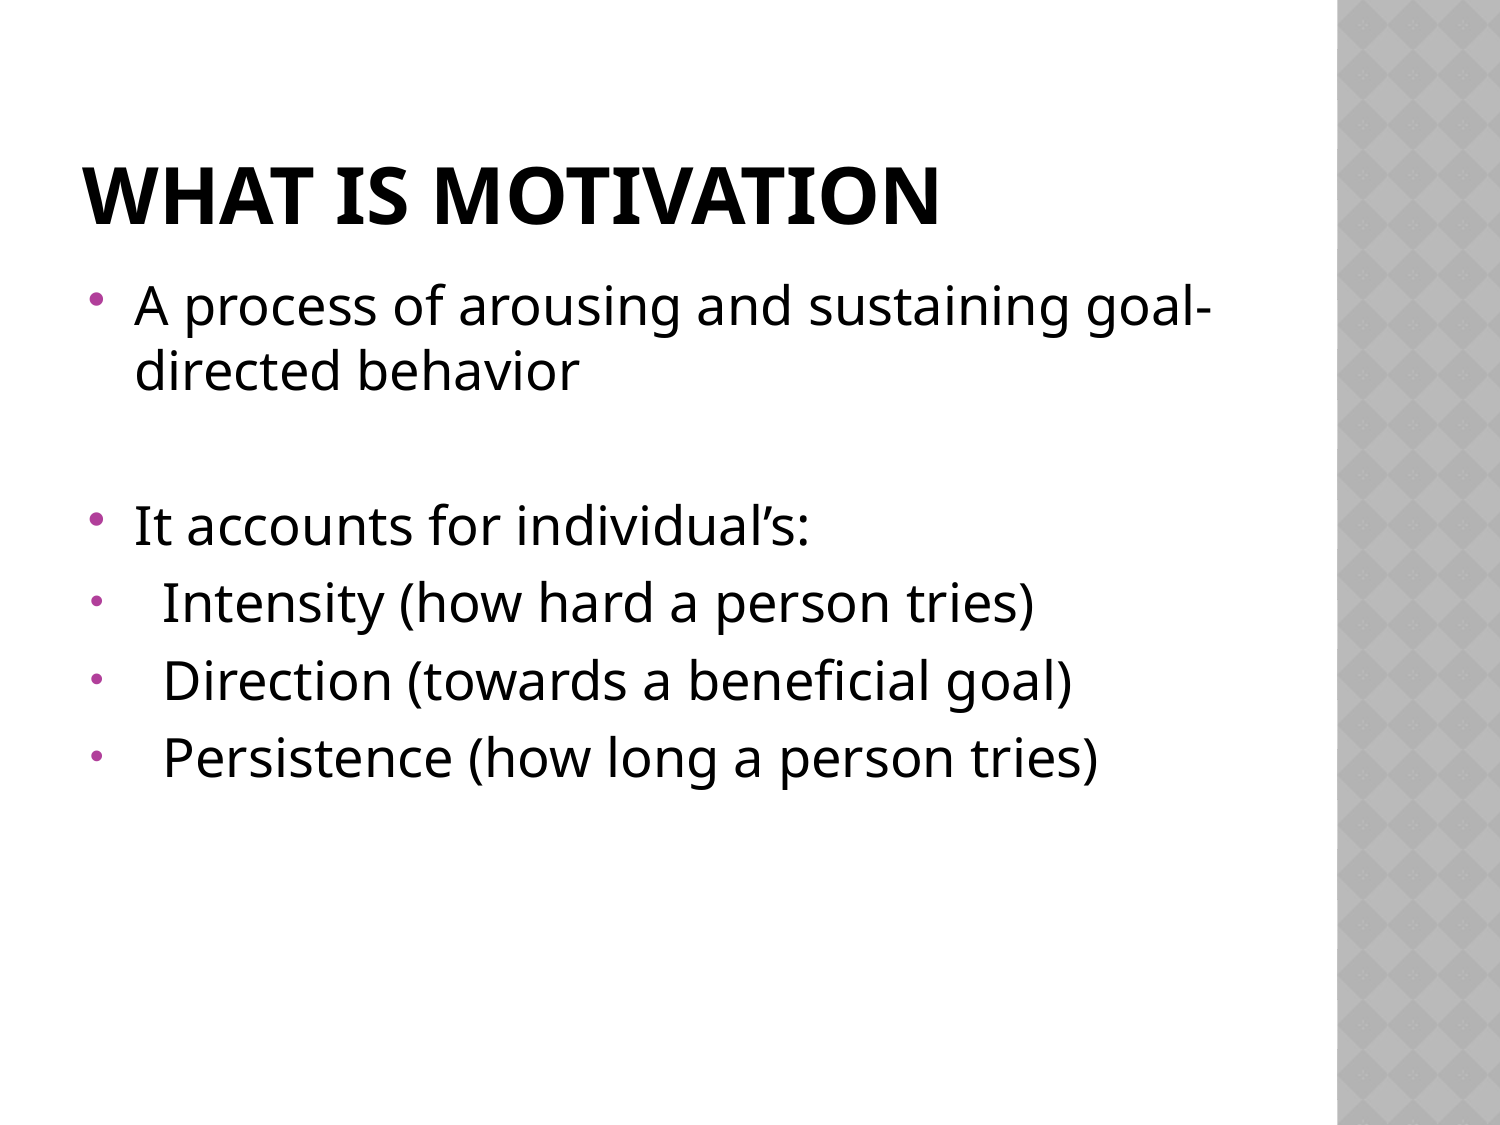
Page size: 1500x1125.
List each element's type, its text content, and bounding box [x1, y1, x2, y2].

list A process of arousing and sustaining goal-directed behavior It accounts for individual’s: Intensity (how hard a person tries) Direction (towards a beneficial goal) Persistence (how long a person tries) [75, 264, 1263, 1059]
title What is motivation [75, 52, 1263, 240]
